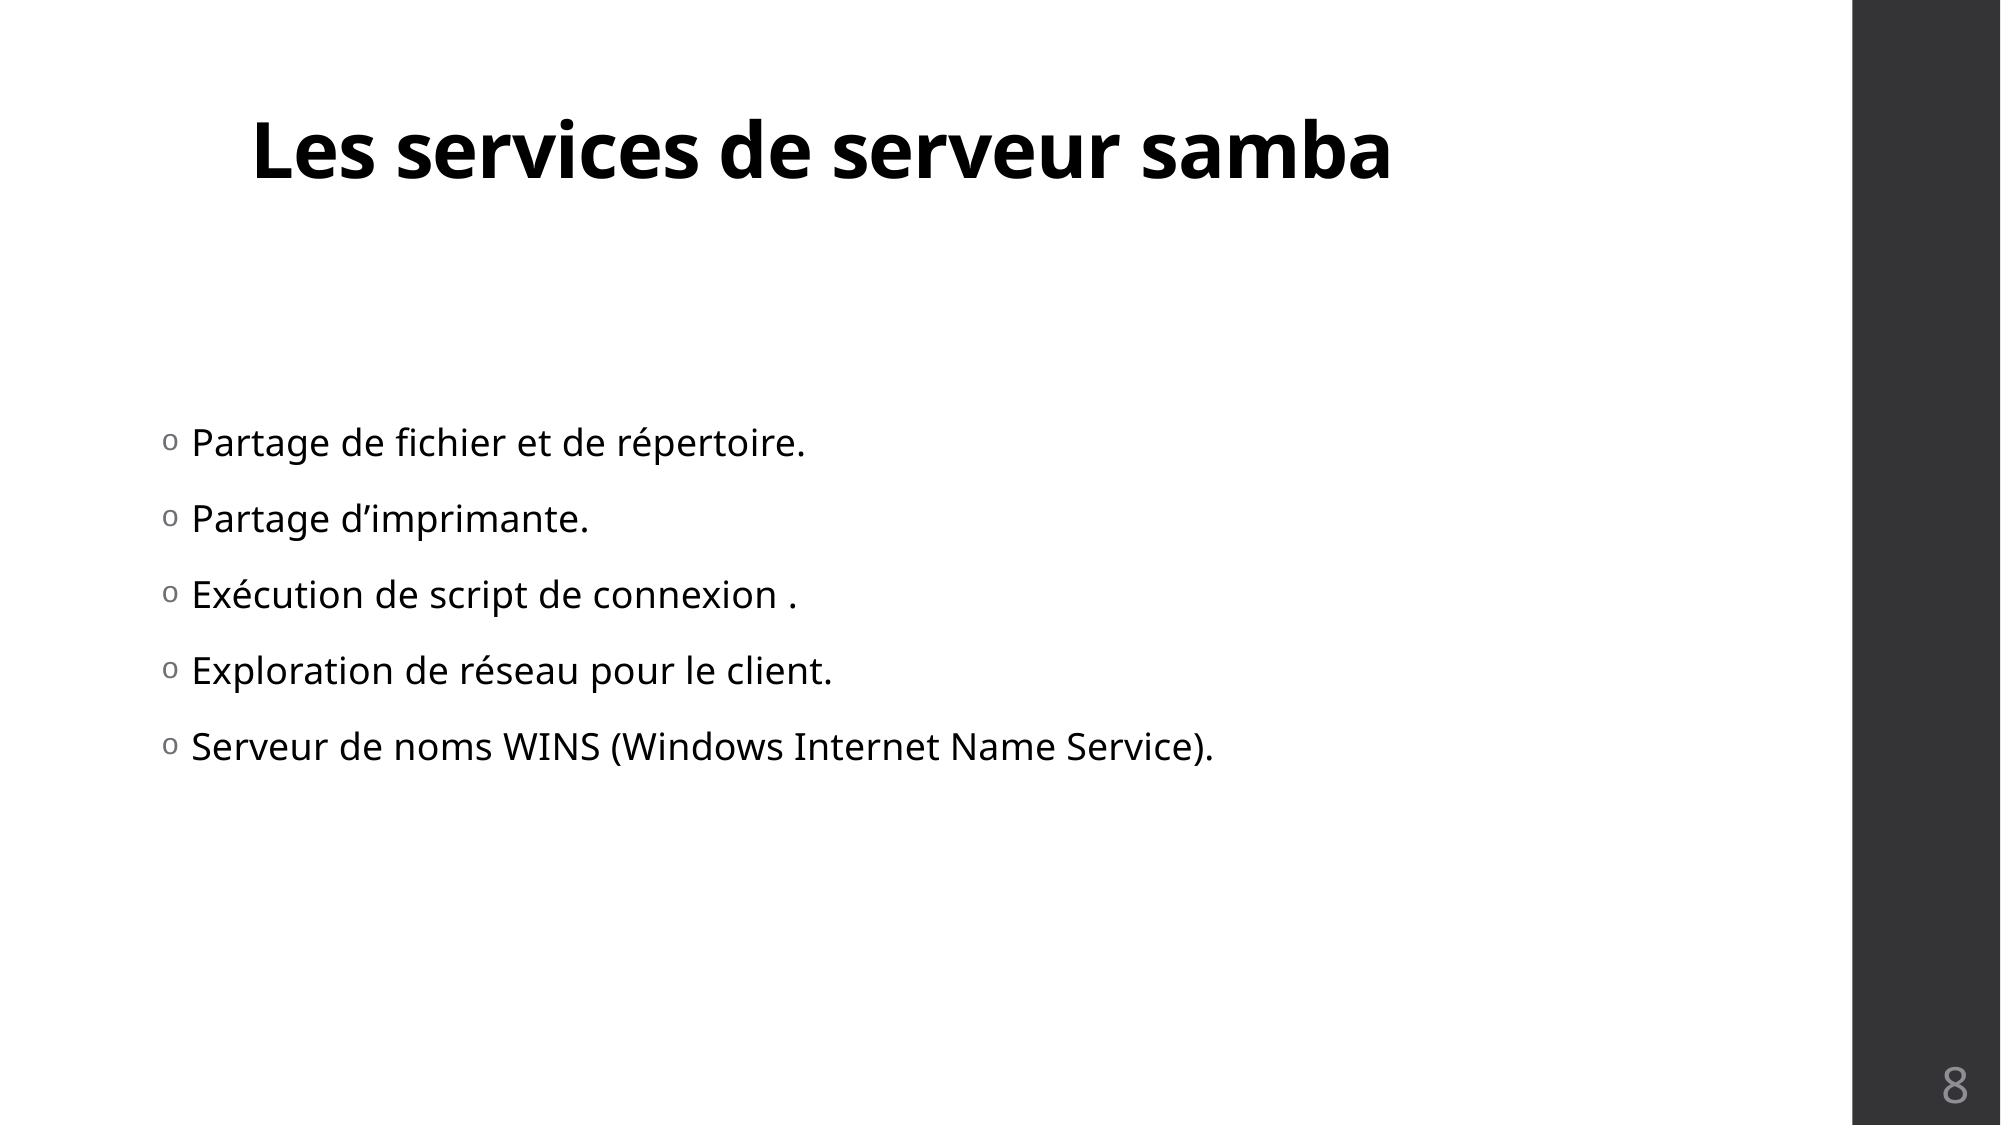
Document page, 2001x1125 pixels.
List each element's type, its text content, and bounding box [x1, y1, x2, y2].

list Partage de fichier et de répertoire. Partage d’imprimante. Exécution de script de connexion . Exploration de réseau pour le client. Serveur de noms WINS (Windows Internet Name Service). [146, 414, 1764, 800]
title Les services de serveur samba [235, 53, 1674, 203]
slide_number 8 [1911, 1043, 2000, 1125]
